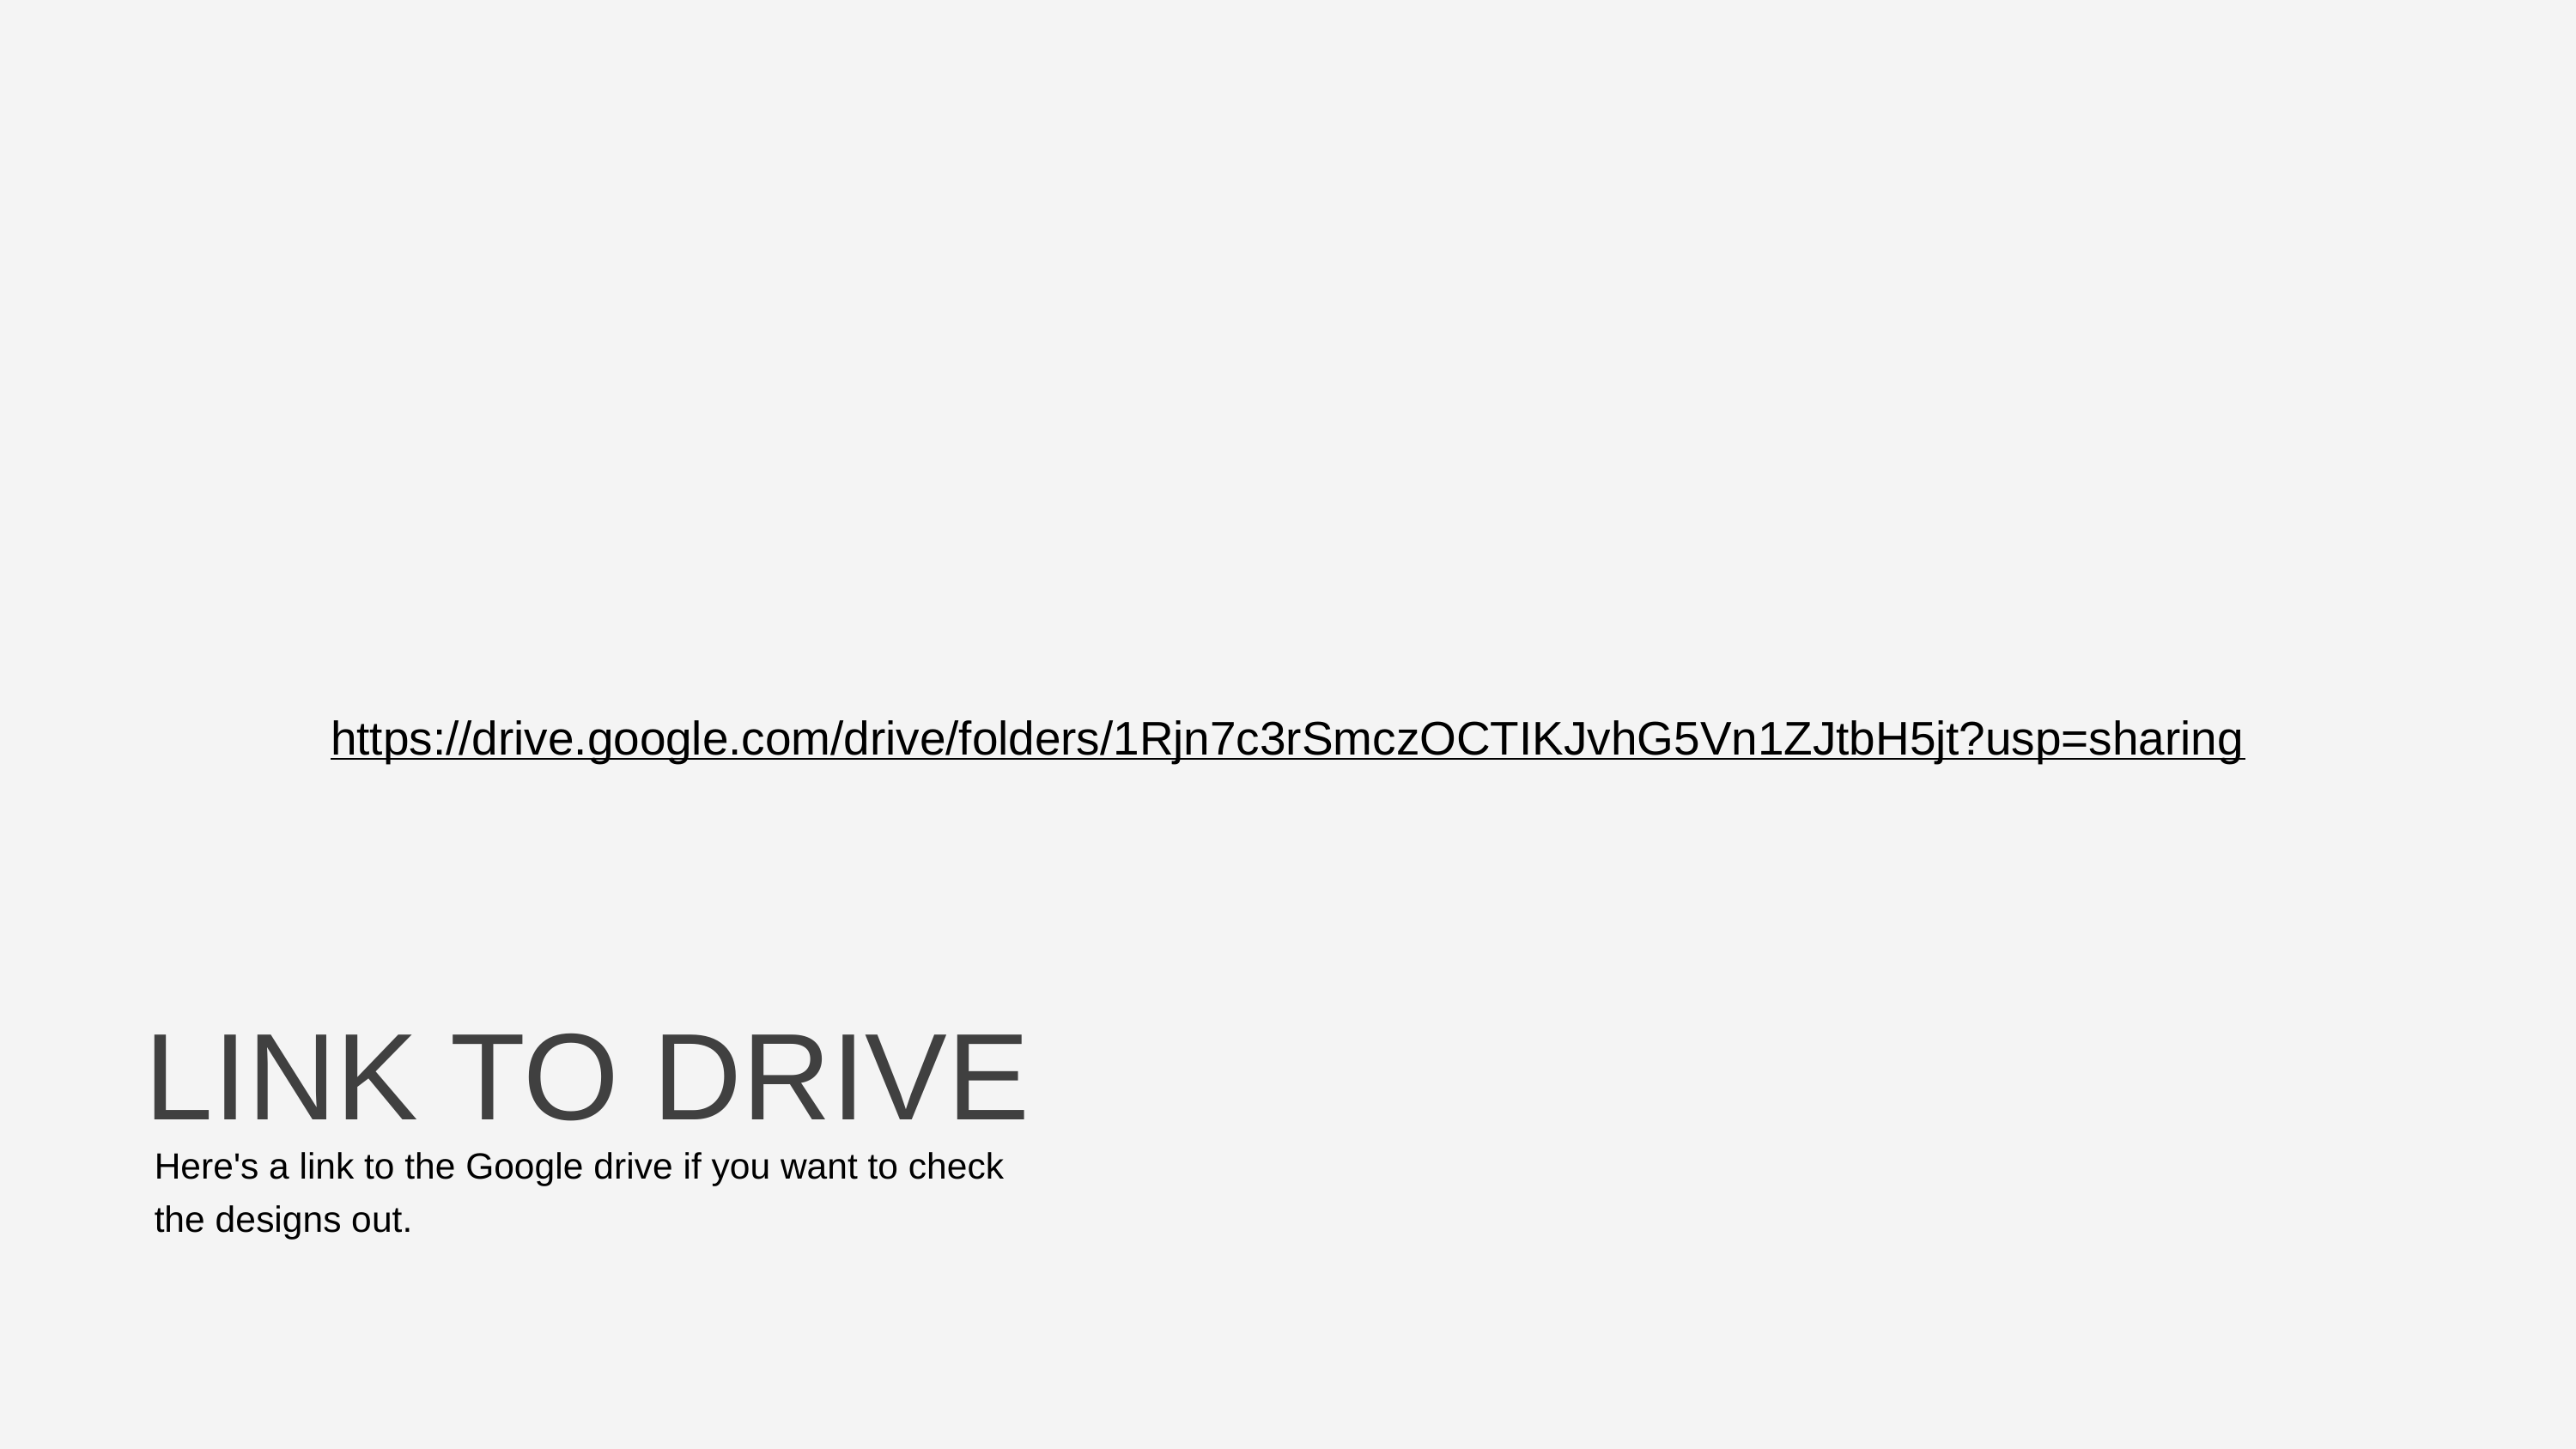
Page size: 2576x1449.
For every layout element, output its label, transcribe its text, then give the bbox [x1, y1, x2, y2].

text_box LINK TO DRIVE [144, 965, 1143, 1145]
text_box Here's a link to the Google drive if you want to check the designs out. [154, 1132, 1012, 1240]
text_box https://drive.google.com/drive/folders/1Rjn7c3rSmczOCTIKJvhG5Vn1ZJtbH5jt?usp=sharing [215, 694, 2361, 765]
